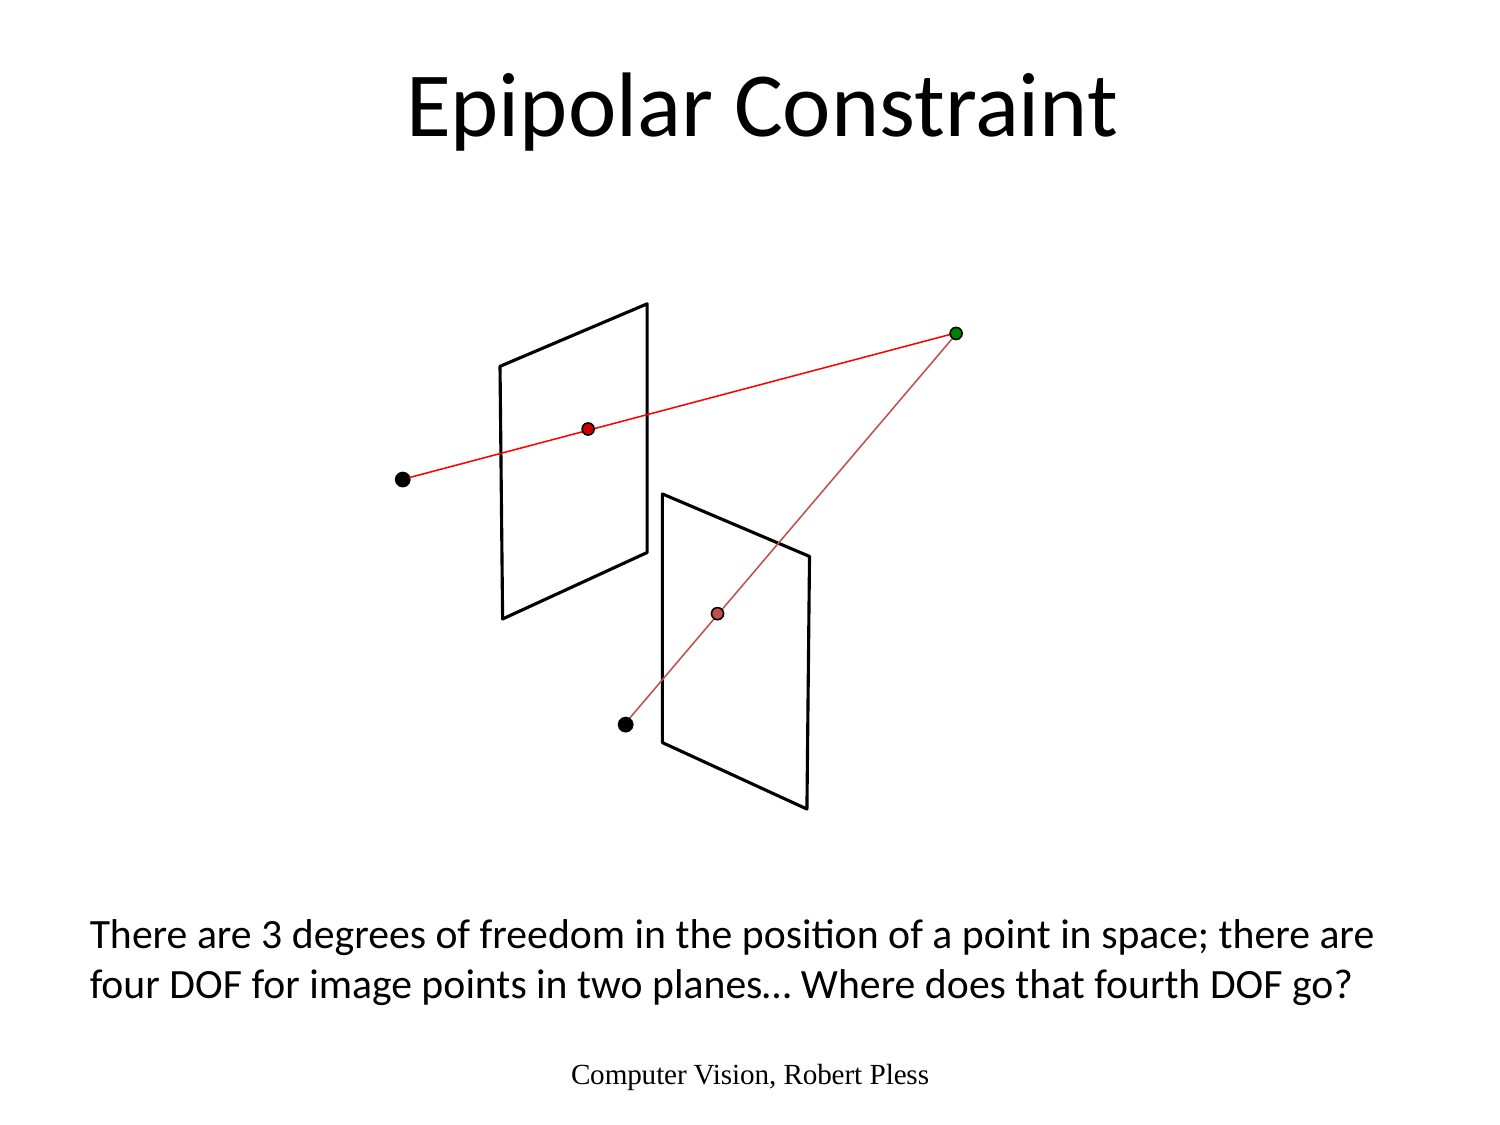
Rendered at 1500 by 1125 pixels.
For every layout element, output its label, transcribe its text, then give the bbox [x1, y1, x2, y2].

text_box [395, 472, 410, 487]
text_box Epipolar Constraint [150, 37, 1375, 163]
text_box [618, 717, 633, 732]
text_box [662, 493, 810, 810]
text_box [711, 607, 724, 620]
footer Computer Vision, Robert Pless [512, 1042, 988, 1103]
text_box [500, 303, 648, 619]
text_box There are 3 degrees of freedom in the position of a point in space; there are four DOF for image points in two planes… Where does that fourth DOF go? [74, 899, 1413, 1015]
text_box [582, 422, 595, 436]
text_box [950, 327, 963, 340]
